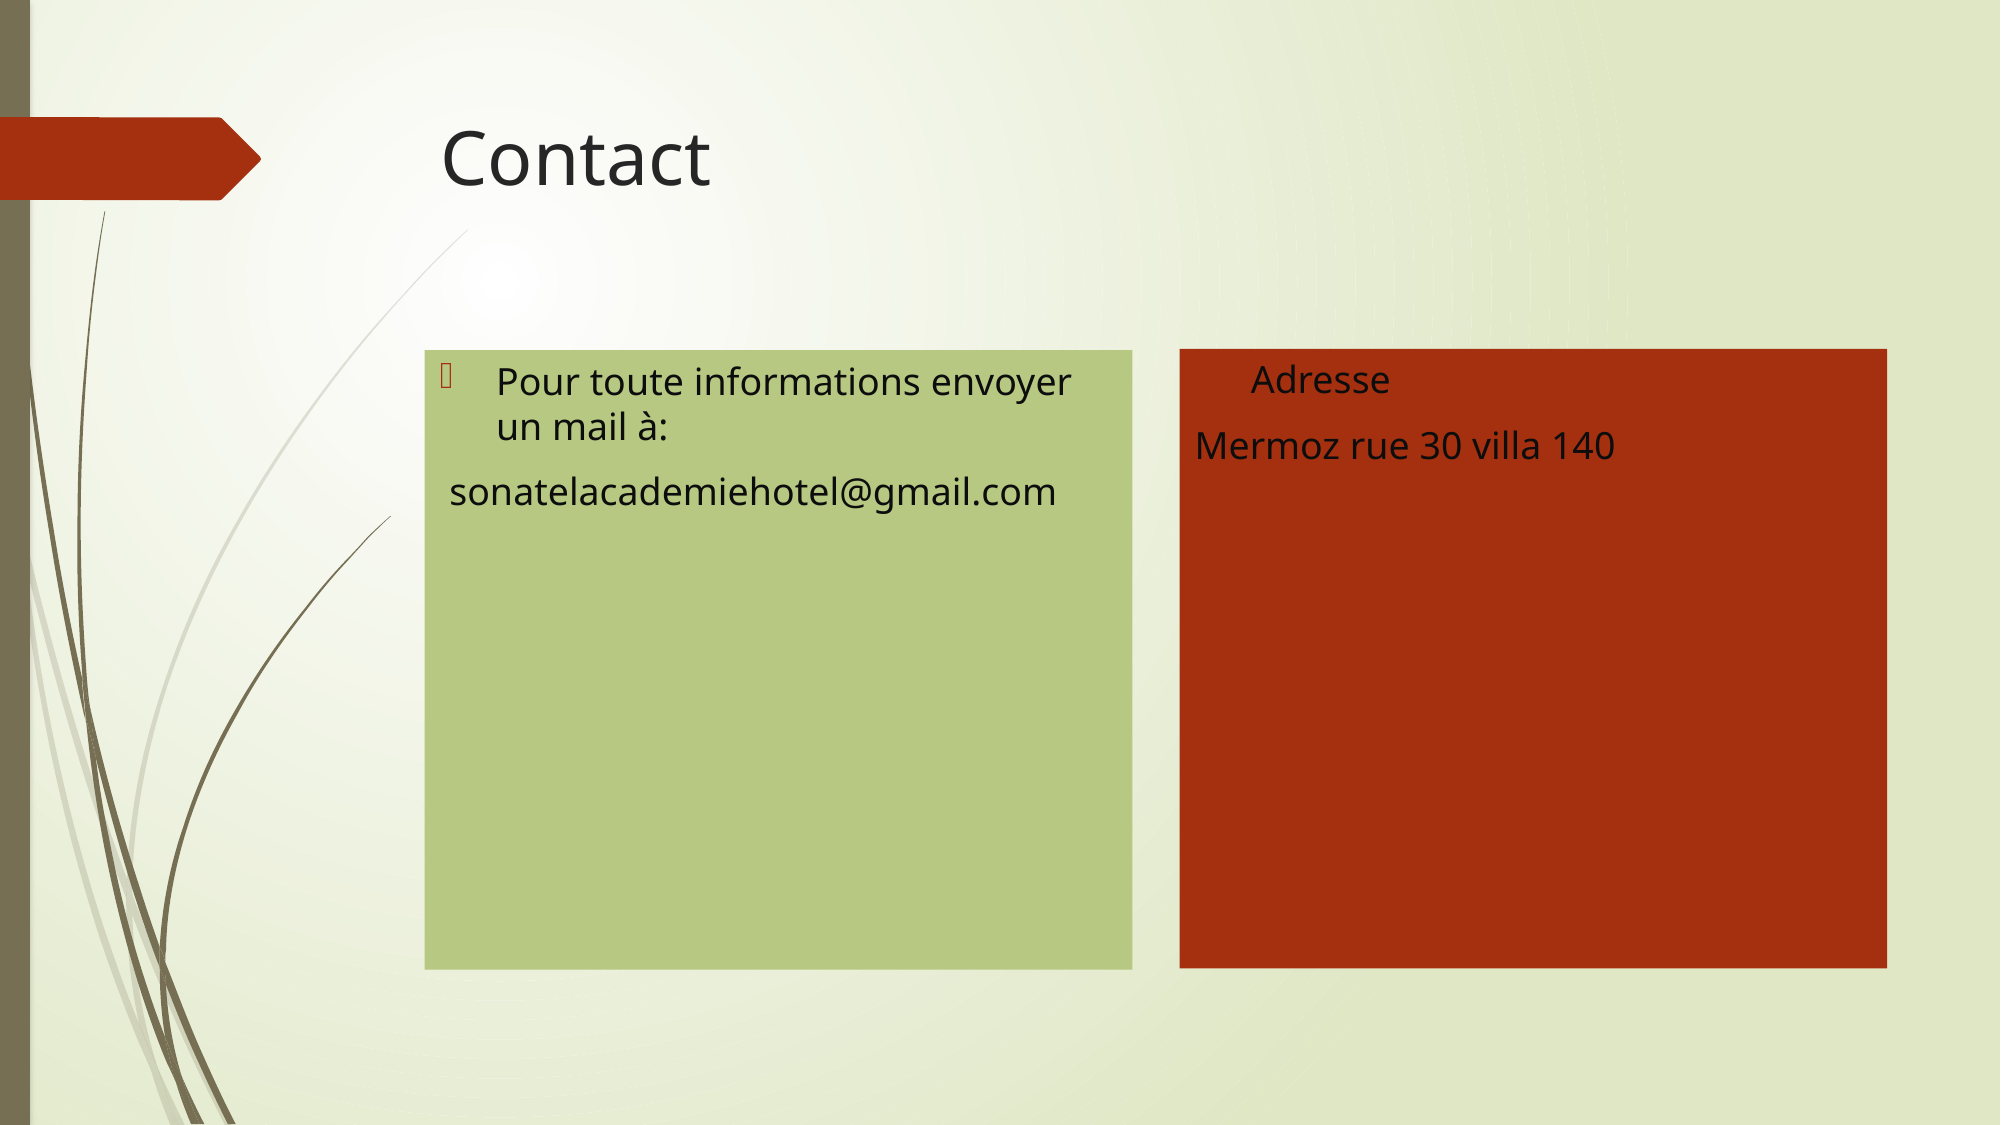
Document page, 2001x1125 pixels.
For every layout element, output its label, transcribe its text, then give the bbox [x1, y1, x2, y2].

title Contact [425, 102, 1888, 313]
list Adresse Mermoz rue 30 villa 140 [1179, 348, 1888, 969]
list Pour toute informations envoyer un mail à: sonatelacademiehotel@gmail.com [424, 350, 1133, 970]
